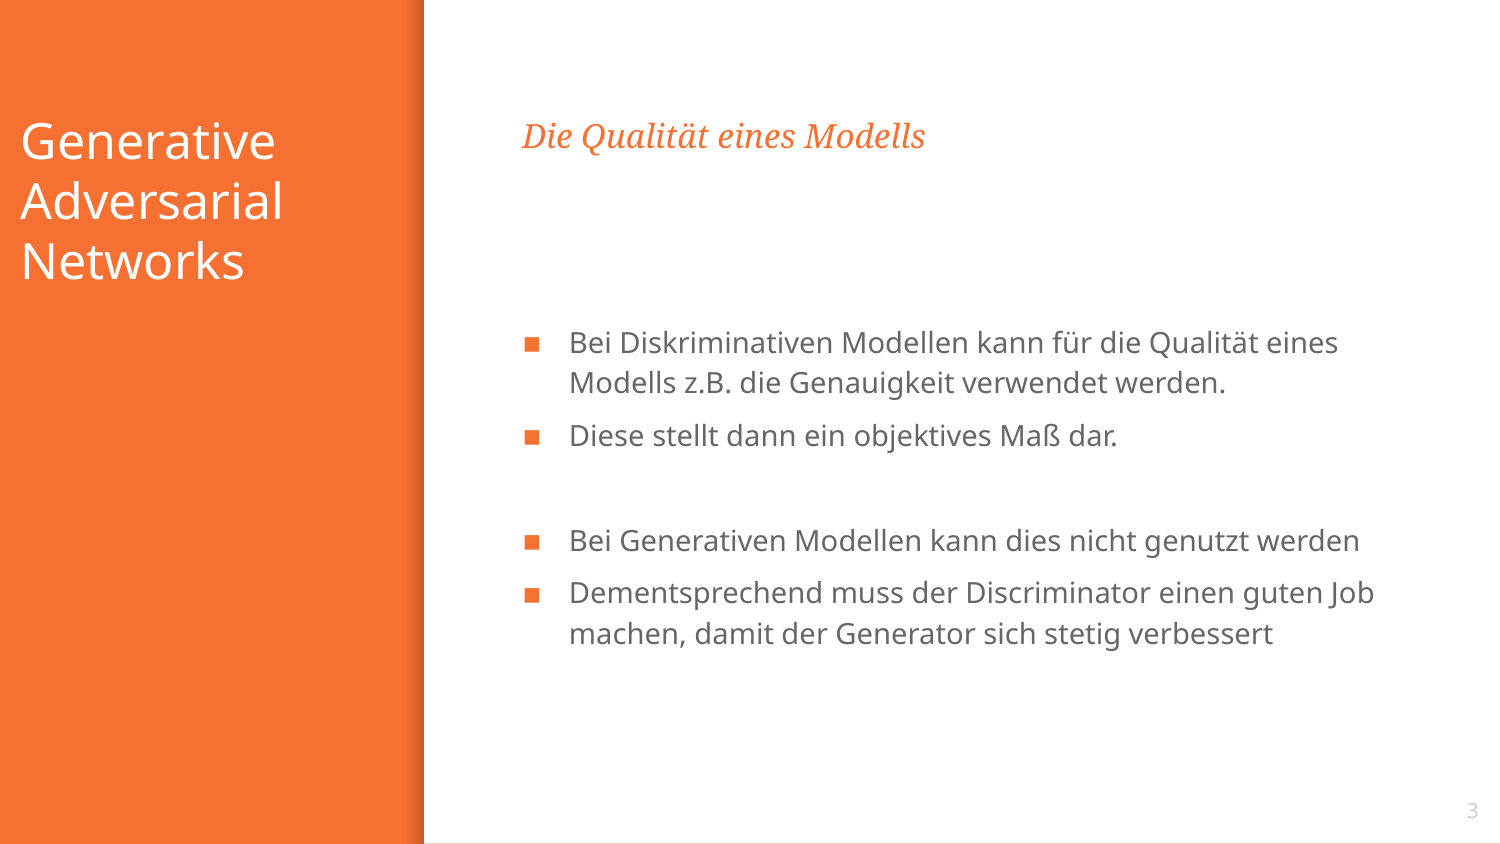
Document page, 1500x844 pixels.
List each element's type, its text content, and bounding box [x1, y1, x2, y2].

list Bei Diskriminativen Modellen kann für die Qualität eines Modells z.B. die Genauigkeit verwendet werden. Diese stellt dann ein objektives Maß dar. Bei Generativen Modellen kann dies nicht genutzt werden Dementsprechend muss der Discriminator einen guten Job machen, damit der Generator sich stetig verbessert [506, 303, 1425, 723]
slide_number 3 [1403, 779, 1494, 844]
title Generative Adversarial Networks [5, 94, 409, 748]
list Die Qualität eines Modells [506, 94, 1425, 293]
